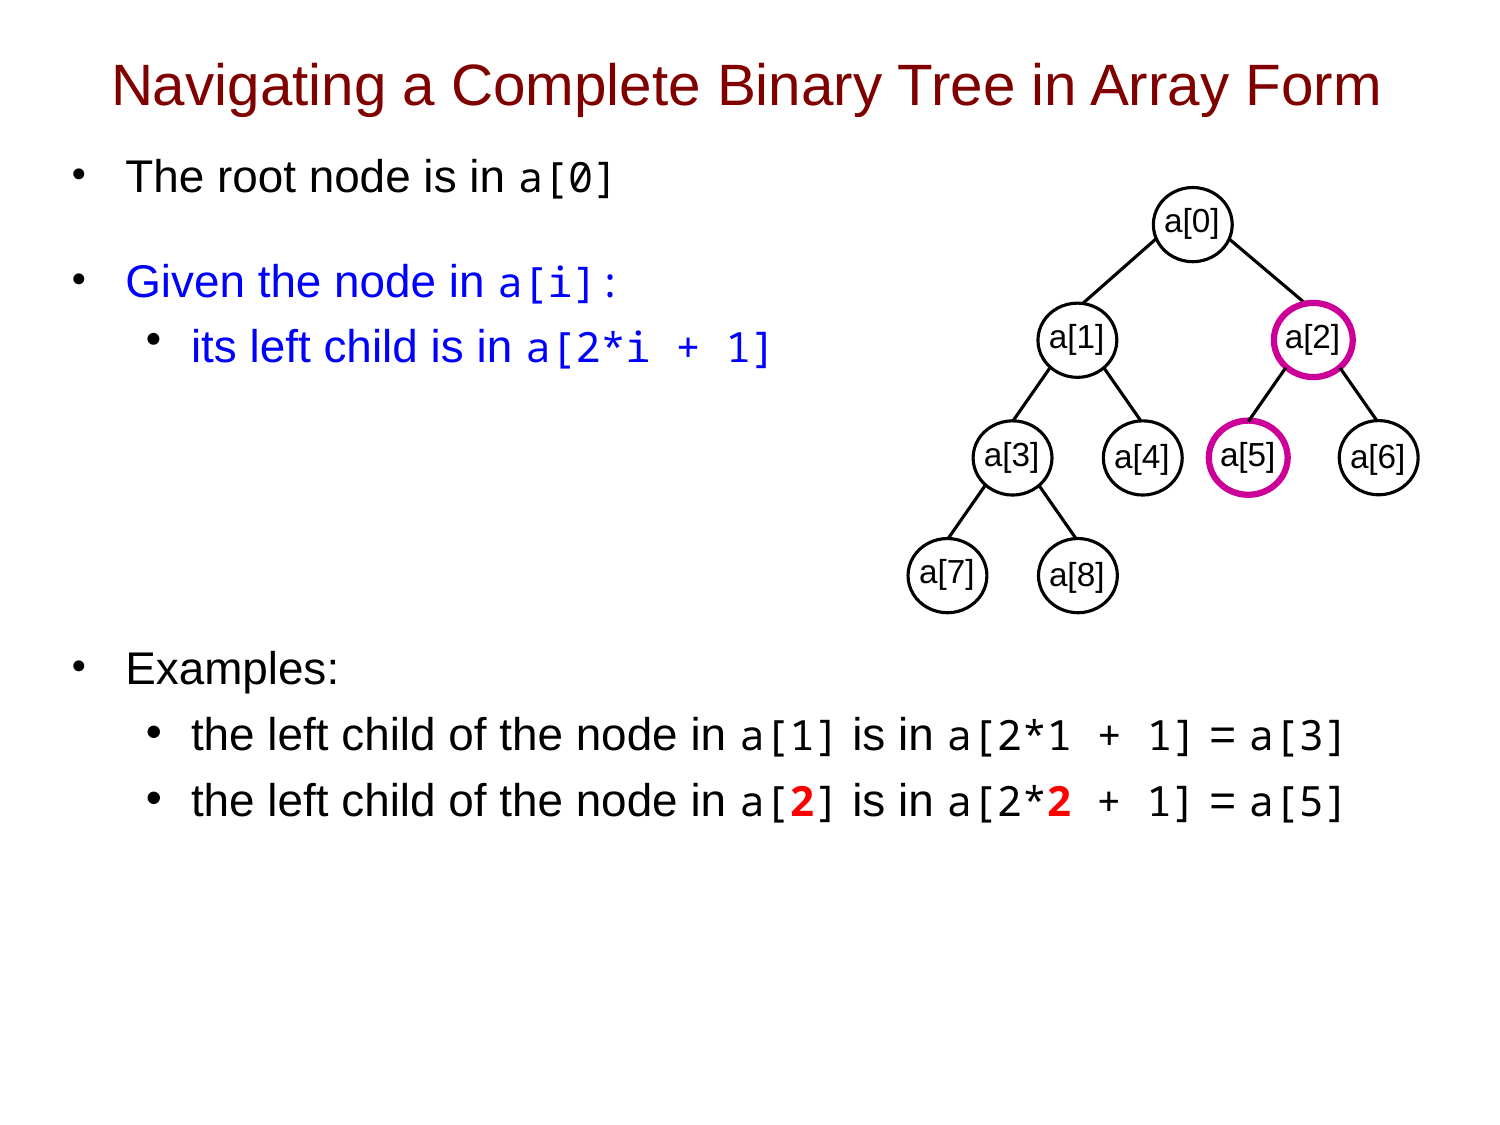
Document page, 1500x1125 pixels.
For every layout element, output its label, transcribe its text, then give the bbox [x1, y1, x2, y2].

text_box [1208, 420, 1288, 495]
text_box a[3] [1033, 425, 1057, 487]
text_box [1037, 303, 1117, 378]
text_box a[0] [1214, 192, 1238, 254]
text_box a[5] [1202, 425, 1227, 487]
text_box a[8] [1101, 545, 1123, 607]
text_box [1038, 538, 1118, 613]
text_box a[0] [1146, 192, 1172, 254]
text_box a[7] [969, 543, 993, 605]
text_box a[7] [901, 543, 926, 605]
text_box [1273, 302, 1353, 378]
text_box a[6] [1400, 427, 1424, 490]
list The root node is in a[0] Given the node in a[i]: its left child is in a[2*i + 1] Examples: the left child of the node in a[1] is in a[2*1 + 1] = a[3] the left child of the node in a[2] is in a[2*2 + 1] = a[5] [55, 138, 1431, 1060]
text_box [908, 538, 987, 613]
text_box [1103, 420, 1183, 496]
text_box [1153, 187, 1233, 262]
text_box a[1] [1097, 307, 1122, 369]
text_box a[2] [1267, 307, 1293, 369]
text_box a[4] [1096, 427, 1121, 490]
text_box a[8] [1031, 545, 1055, 607]
text_box a[6] [1332, 427, 1357, 490]
text_box a[1] [1031, 307, 1057, 369]
text_box [973, 420, 1053, 496]
text_box … [1220, 408, 1324, 478]
text_box [1339, 420, 1419, 495]
text_box a[2] [1334, 307, 1358, 369]
text_box a[4] [1165, 427, 1188, 490]
title Navigating a Complete Binary Tree in Array Form [86, 12, 1408, 152]
text_box a[3] [966, 425, 992, 487]
text_box a[5] [1269, 425, 1294, 487]
